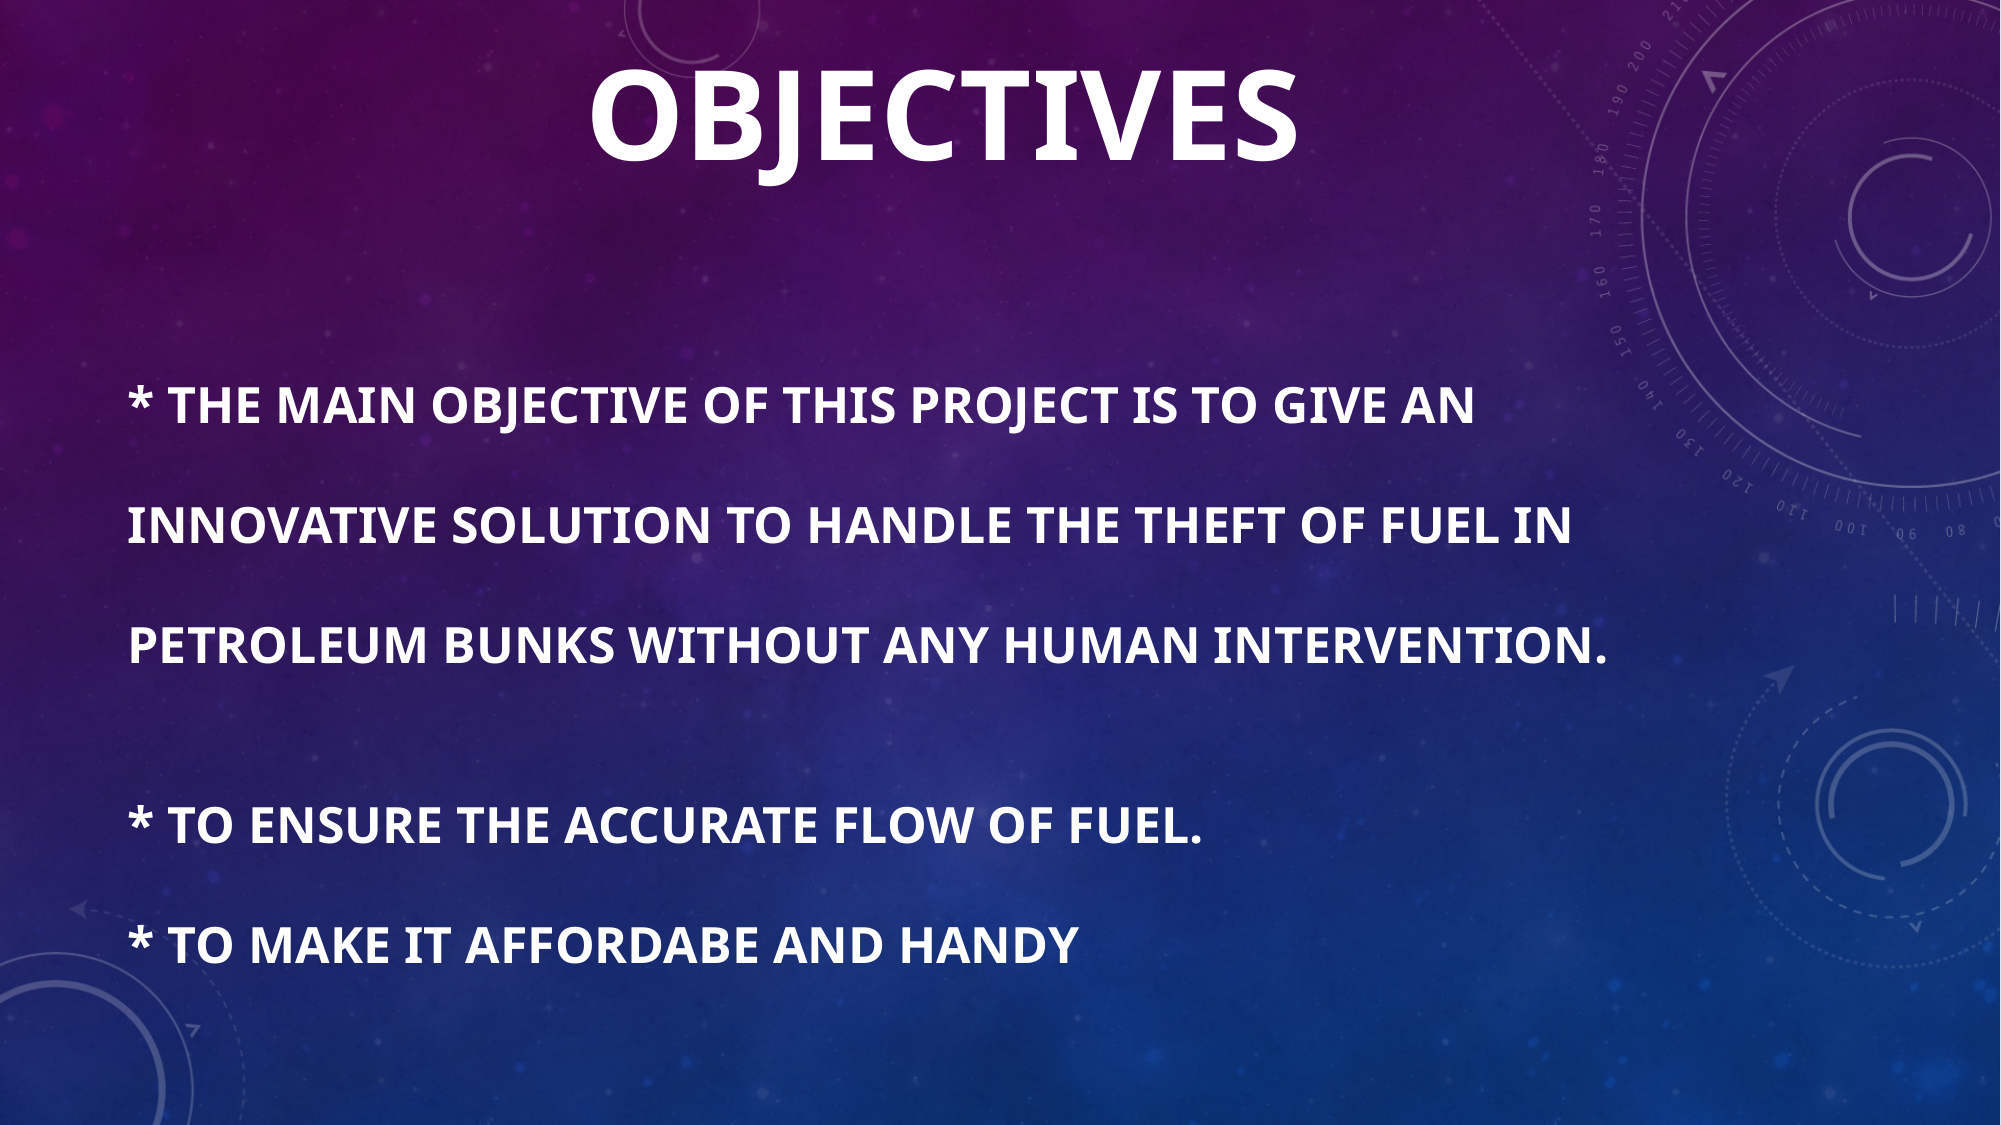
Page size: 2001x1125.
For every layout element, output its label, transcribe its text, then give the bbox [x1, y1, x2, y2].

text_box * THE MAIN OBJECTIVE OF THIS PROJECT IS TO GIVE AN INNOVATIVE SOLUTION TO HANDLE THE THEFT OF FUEL IN PETROLEUM BUNKS WITHOUT ANY HUMAN INTERVENTION. * TO ENSURE THE ACCURATE FLOW OF FUEL. * TO MAKE IT AFFORDABE AND HANDY [112, 366, 1884, 982]
picture [0, 0, 2001, 1125]
title OBJECTIVES [112, 41, 1775, 180]
